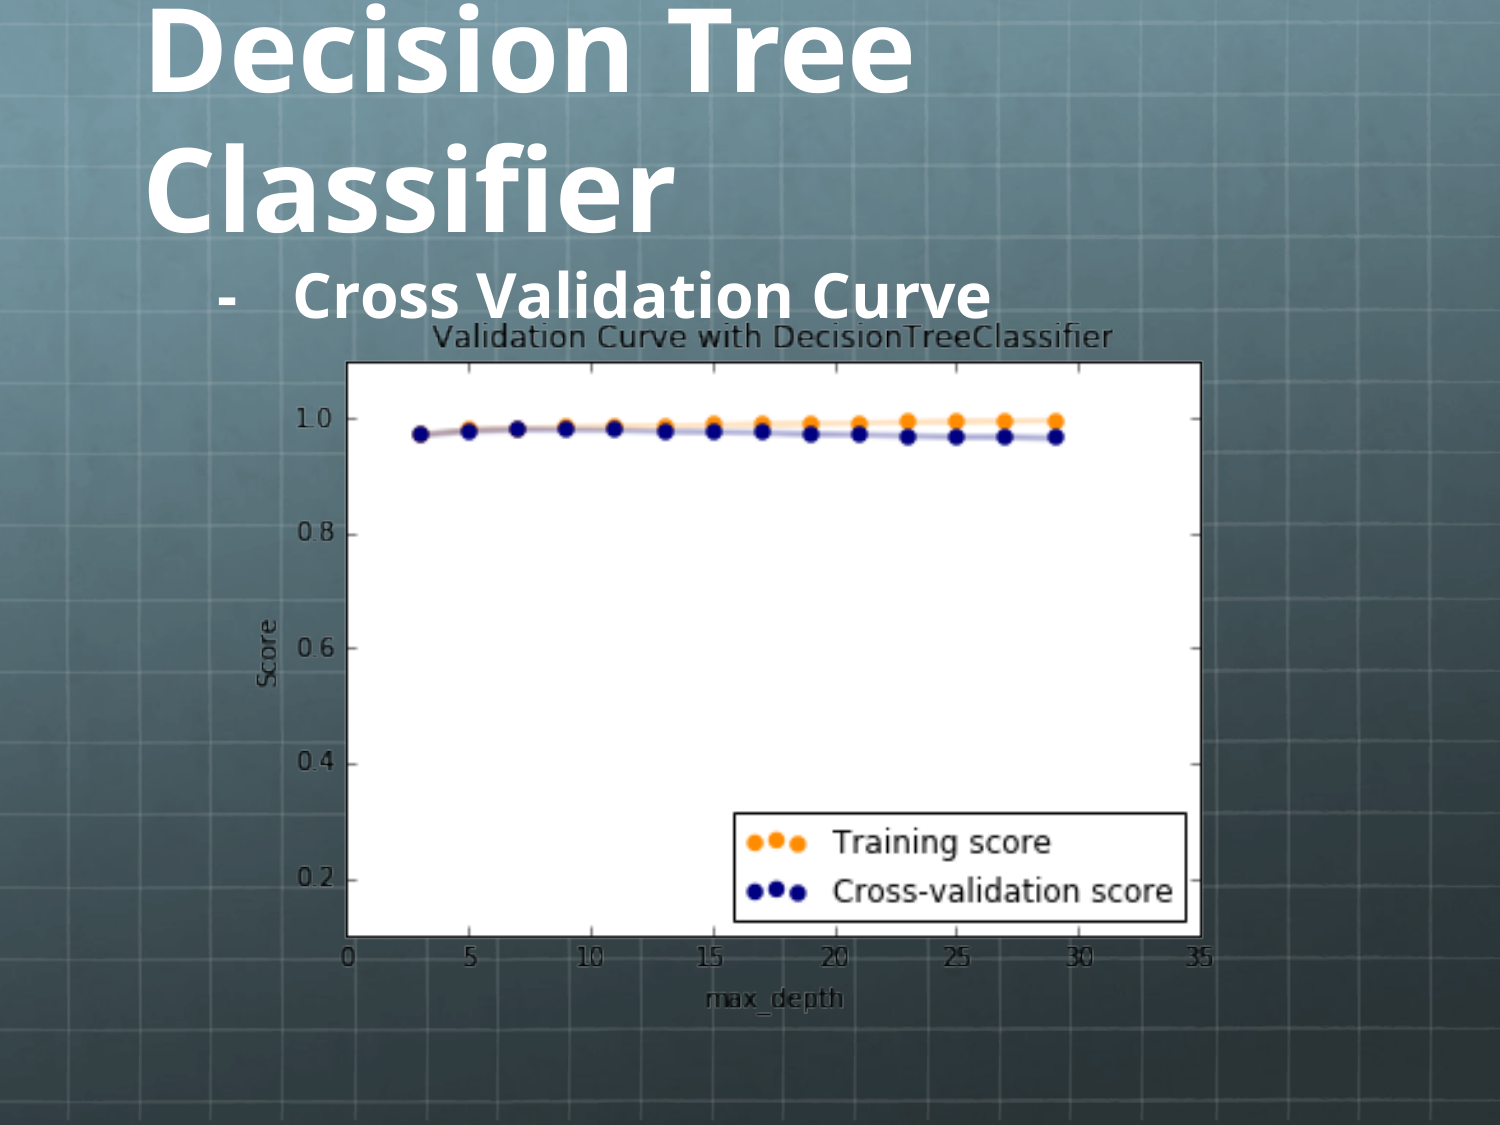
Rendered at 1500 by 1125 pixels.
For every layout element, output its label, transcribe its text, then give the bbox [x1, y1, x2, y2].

title Decision Tree Classifier - Cross Validation Curve [127, 17, 1372, 289]
picture [0, 0, 1500, 1125]
